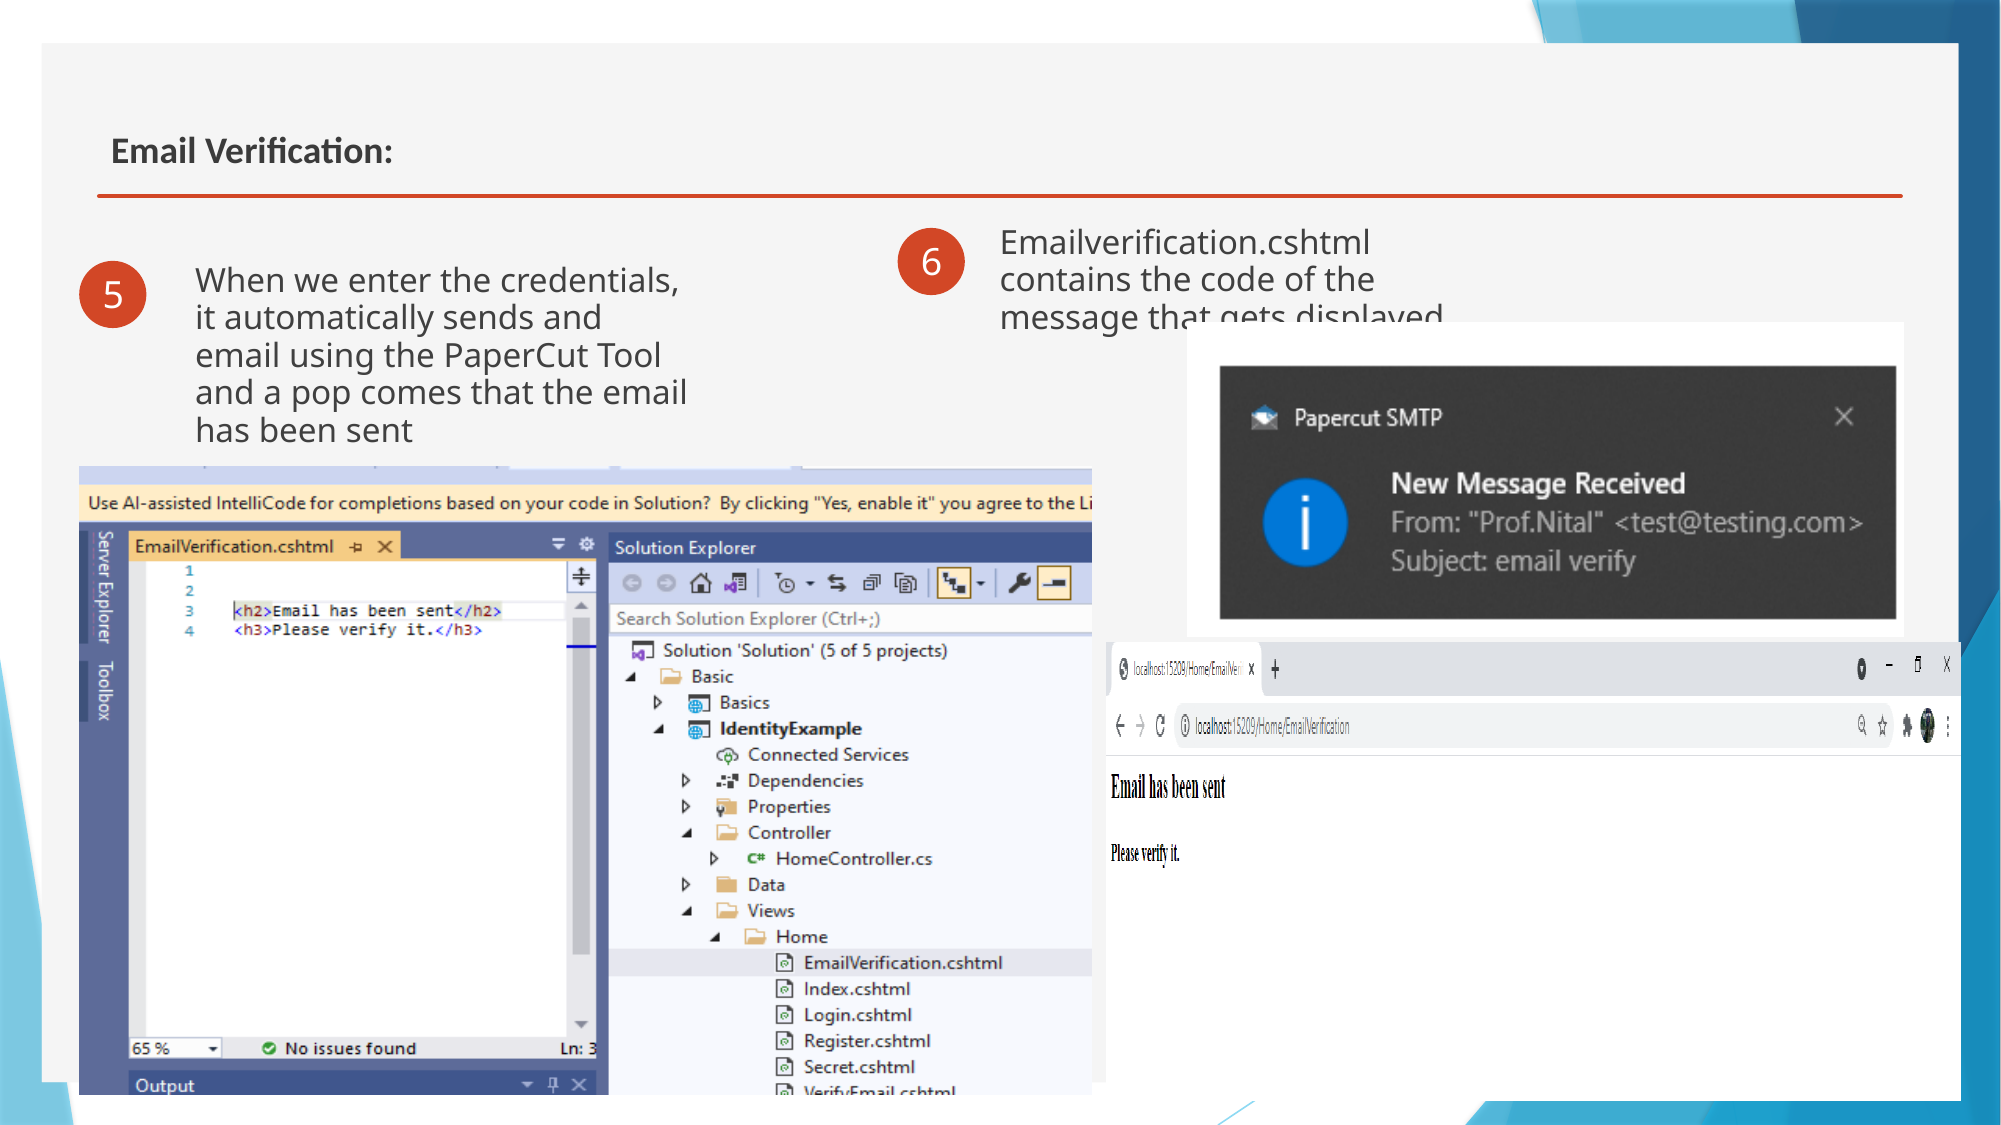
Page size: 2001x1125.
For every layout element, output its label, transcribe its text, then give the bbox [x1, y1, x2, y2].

picture [78, 466, 1093, 1096]
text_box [66, 260, 160, 329]
picture [1105, 641, 1961, 1102]
text_box Emailverification.cshtml contains the code of the message that gets displayed. [984, 215, 1514, 355]
picture [1186, 321, 1904, 638]
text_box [885, 227, 978, 296]
title Email Verification: [85, 73, 1870, 179]
text_box When we enter the credentials, it automatically sends and email using the PaperCut Tool and a pop comes that the email has been sent [180, 253, 710, 465]
